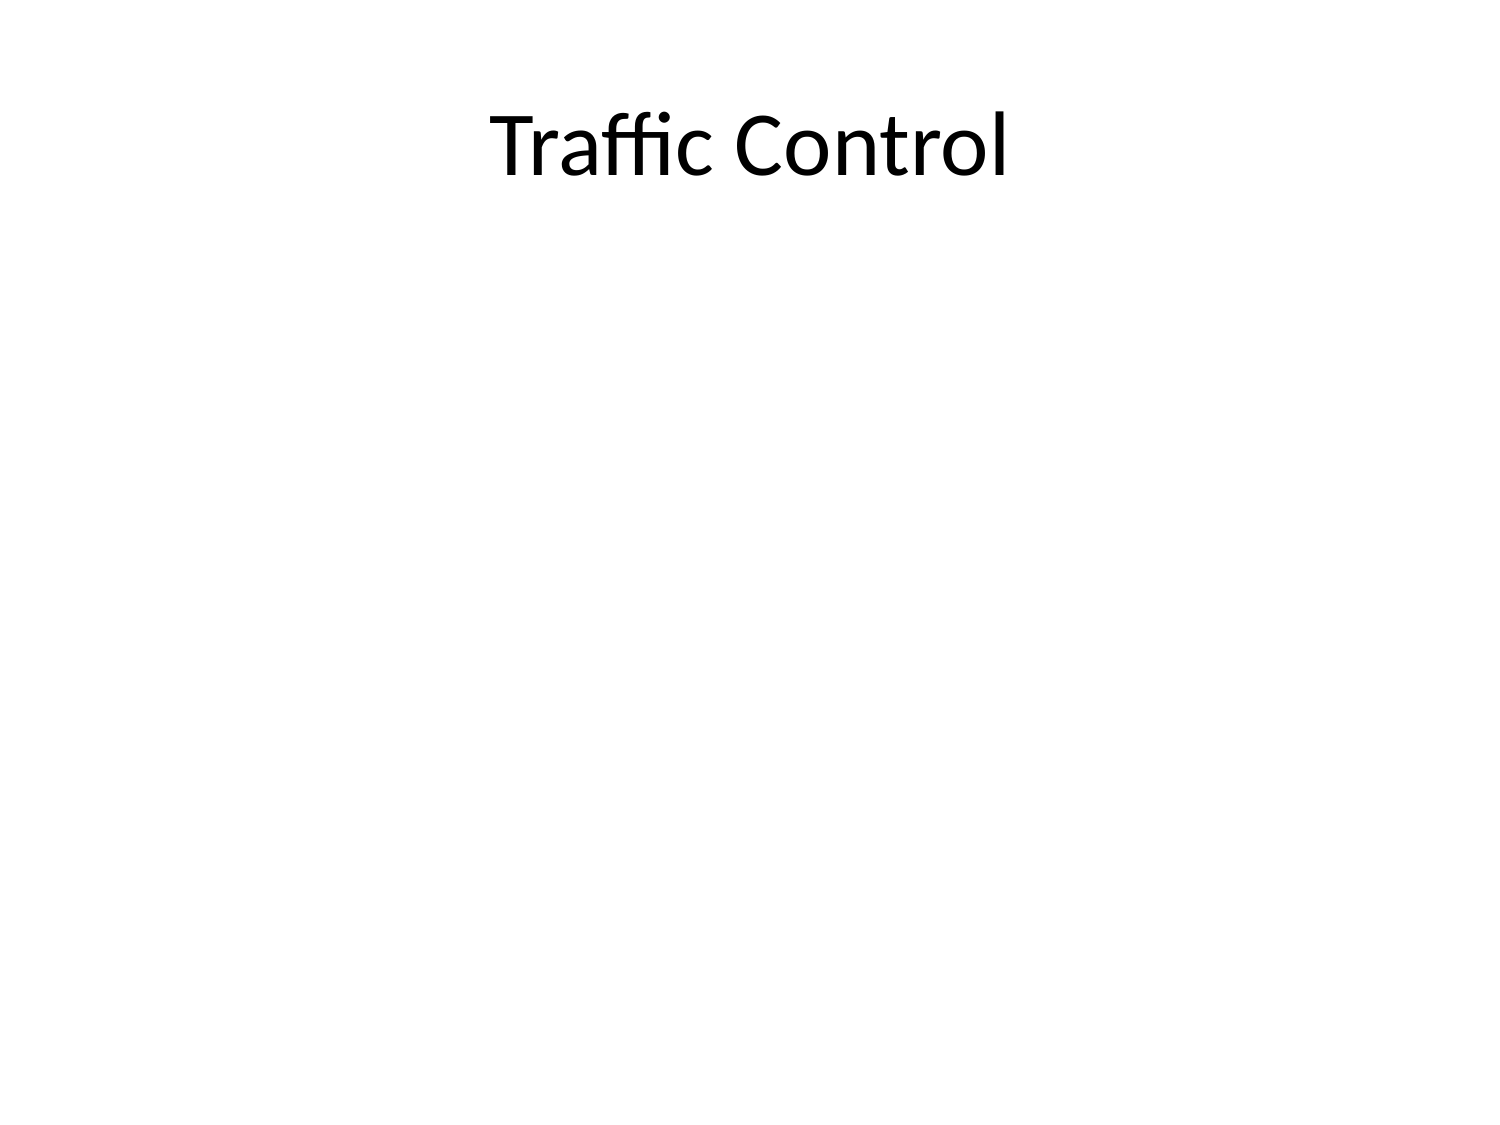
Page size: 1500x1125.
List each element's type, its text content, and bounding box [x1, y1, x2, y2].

title Traffic Control [75, 45, 1425, 233]
